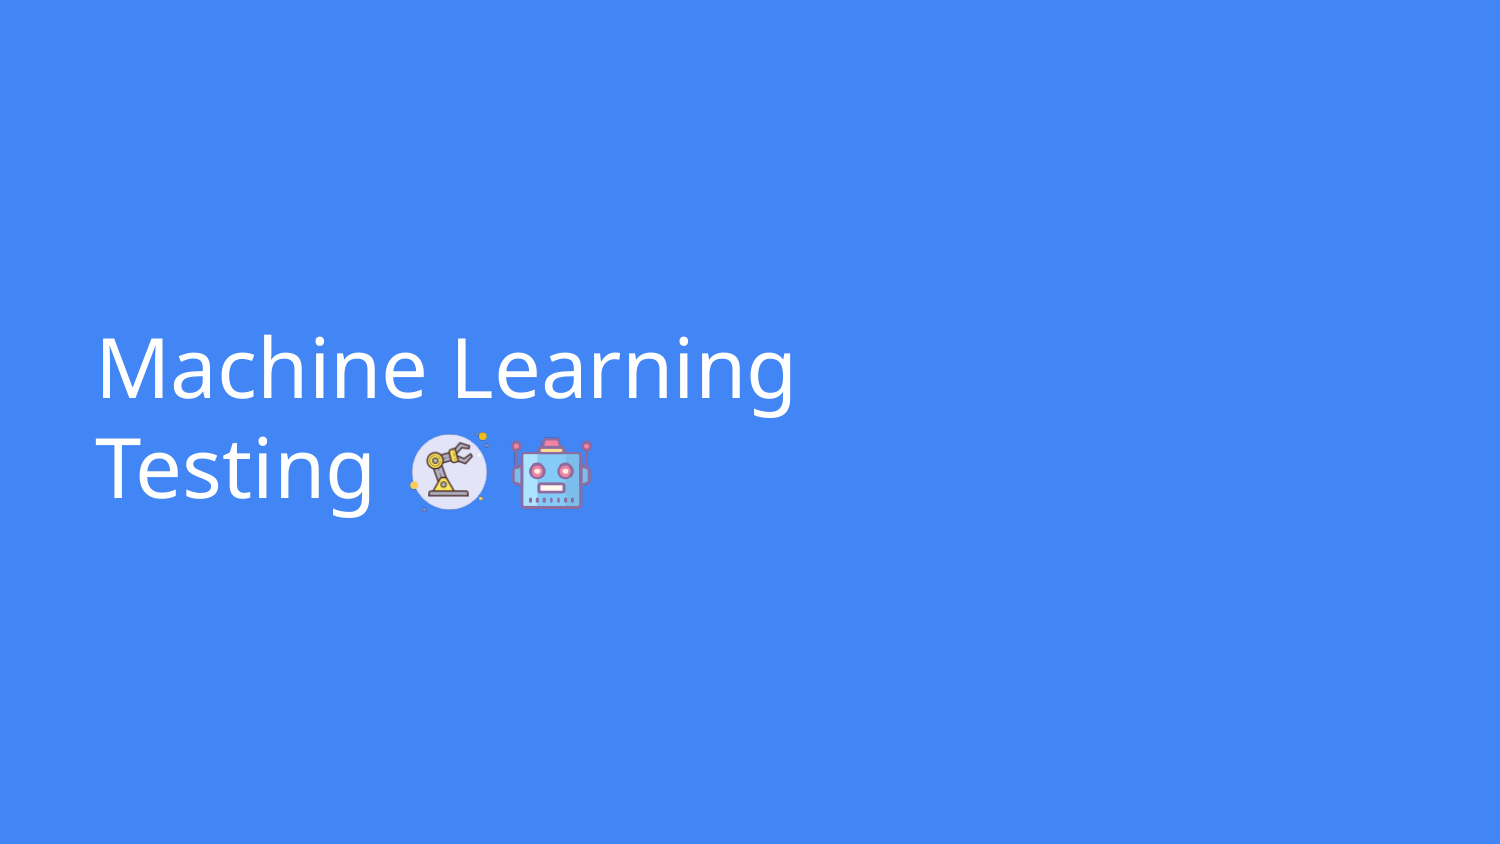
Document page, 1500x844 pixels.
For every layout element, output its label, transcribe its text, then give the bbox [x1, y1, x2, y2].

title Machine Learning Testing [80, 80, 1102, 752]
picture [506, 429, 596, 519]
picture [398, 421, 501, 523]
